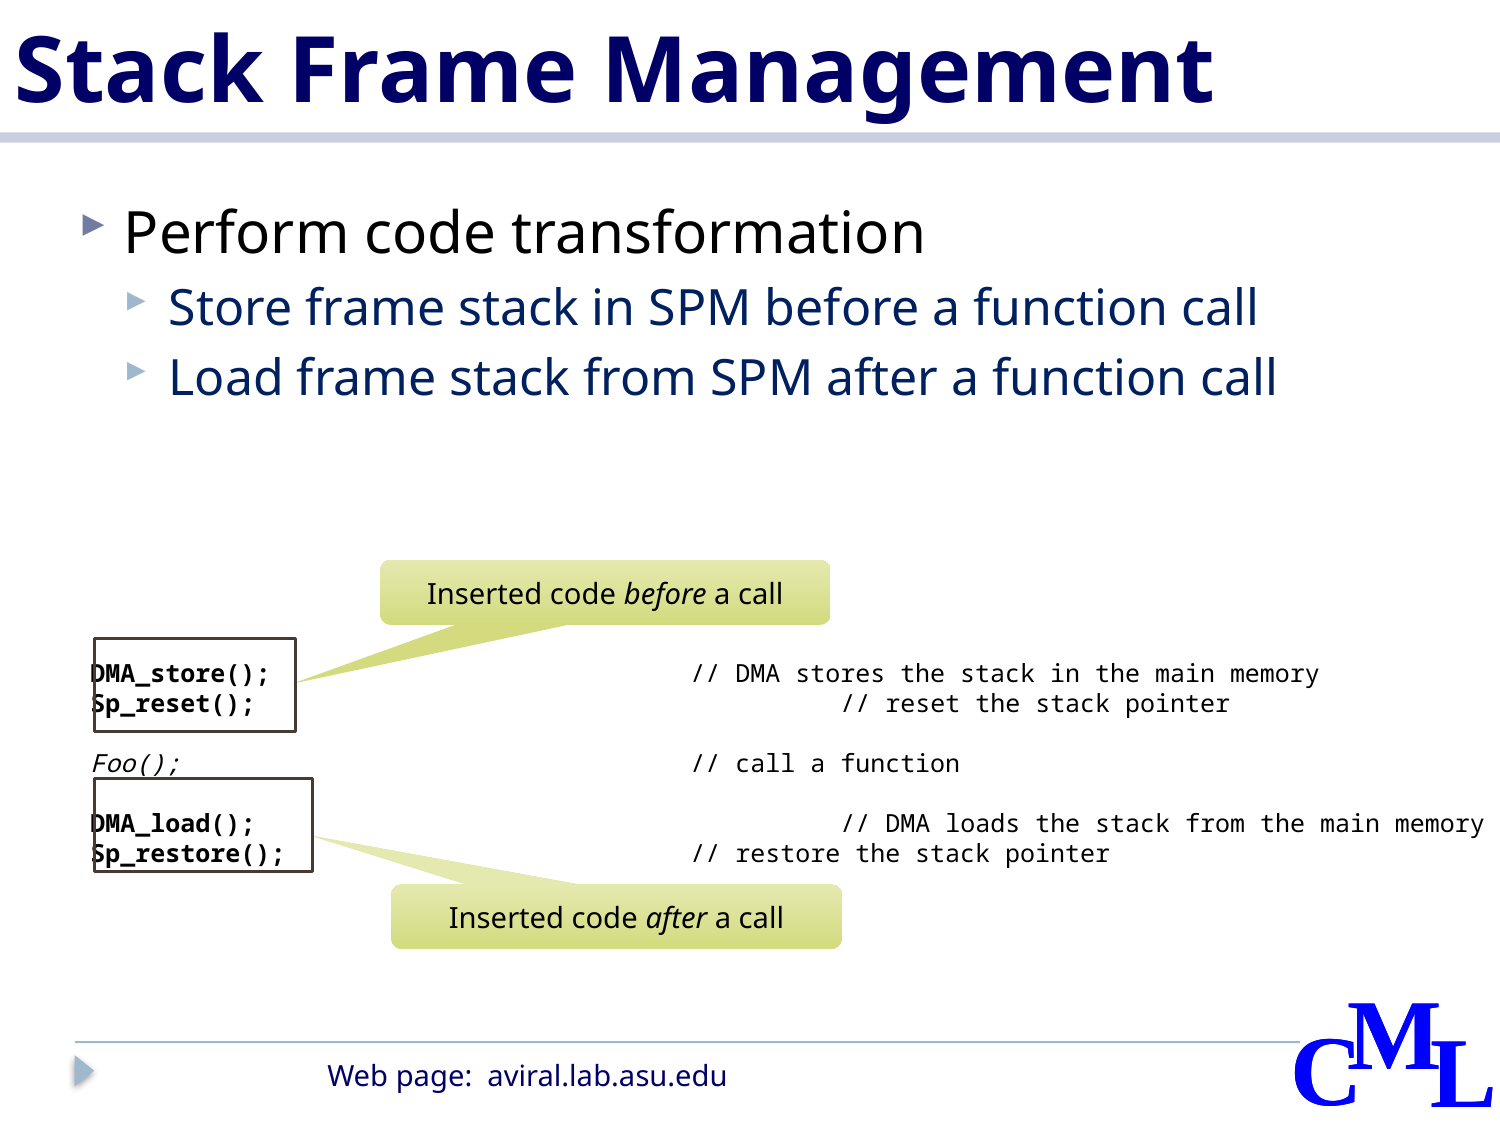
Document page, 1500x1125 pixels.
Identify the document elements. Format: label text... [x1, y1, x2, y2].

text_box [94, 559, 1482, 950]
title Stack Frame Management [0, 0, 1500, 129]
list Perform code transformation Store frame stack in SPM before a function call Load frame stack from SPM after a function call [64, 187, 1415, 973]
